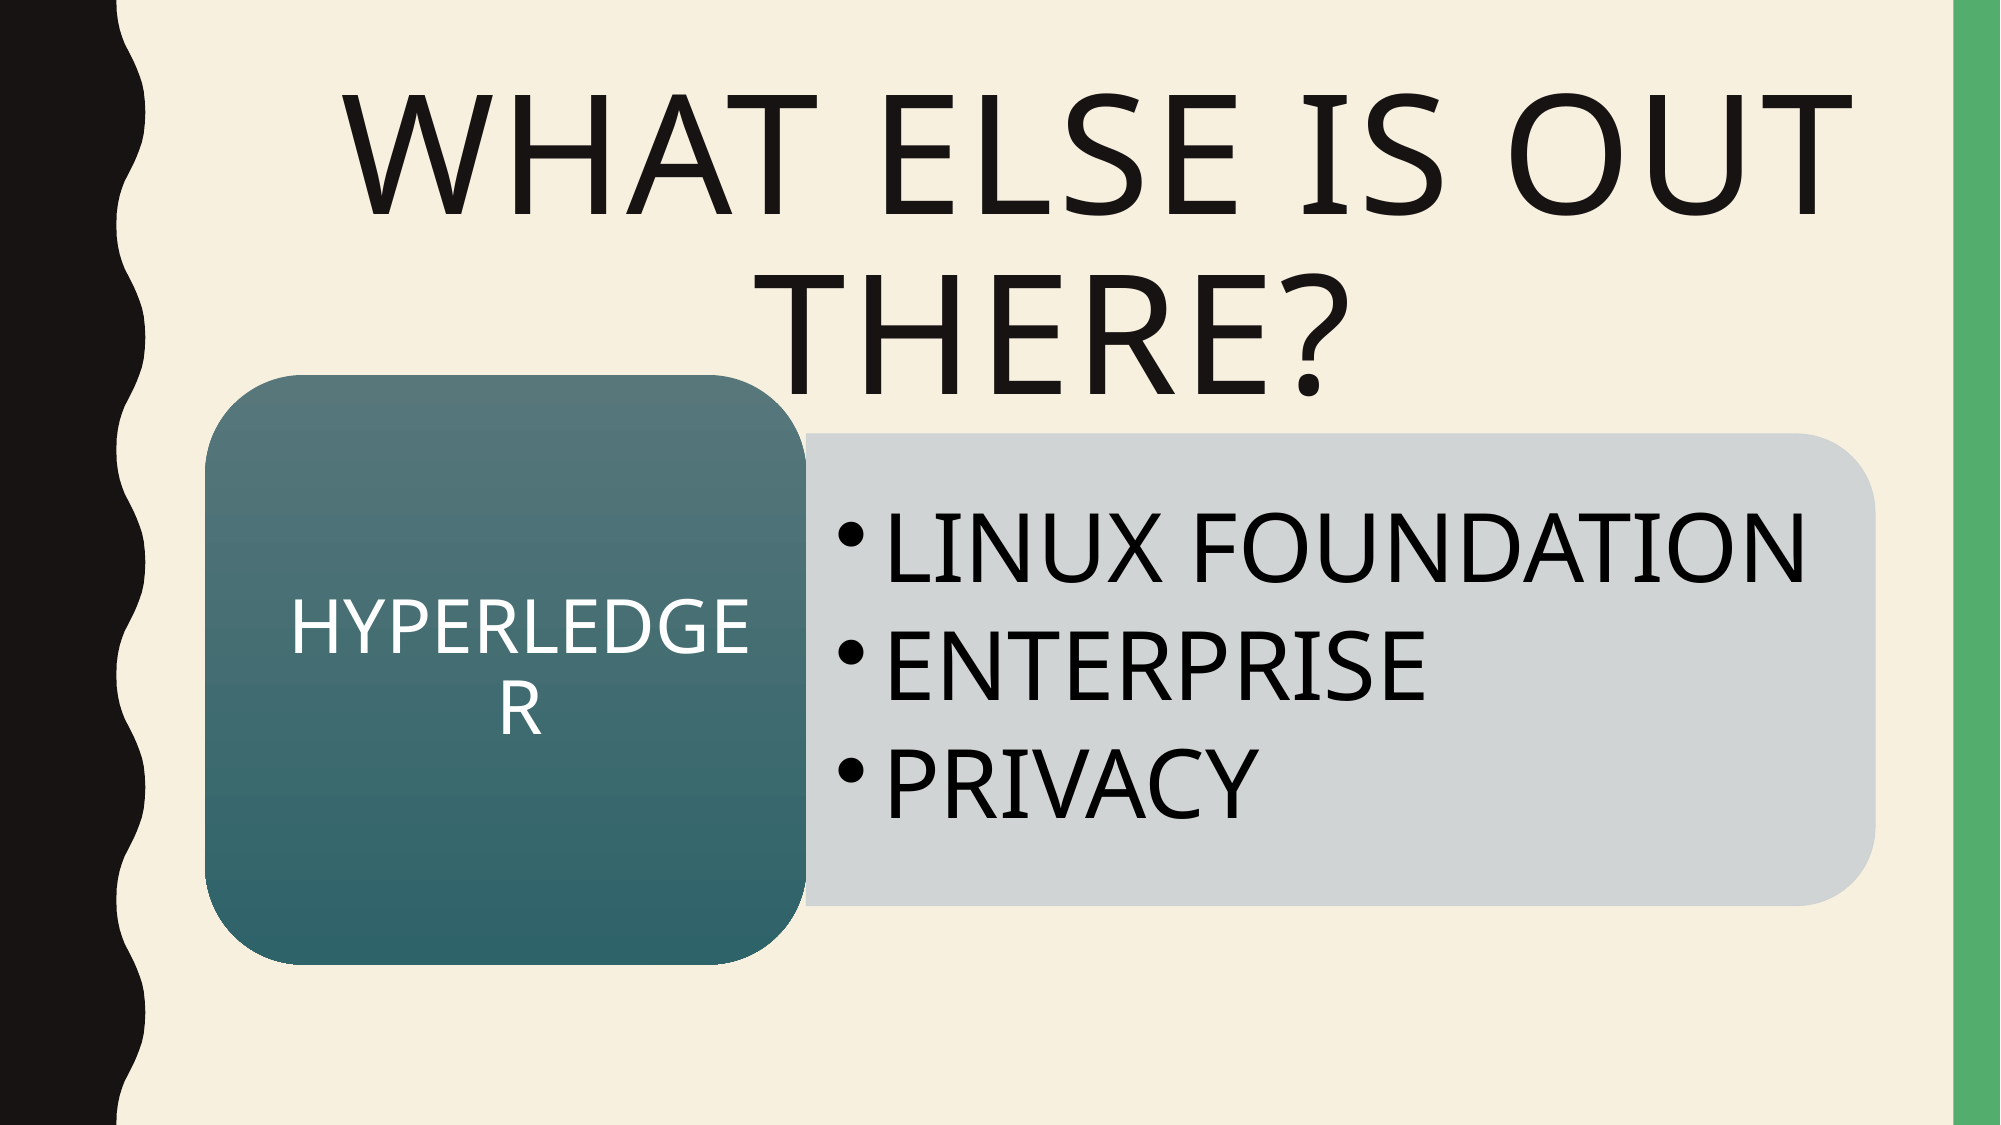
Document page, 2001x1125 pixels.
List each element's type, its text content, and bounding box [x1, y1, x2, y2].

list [205, 374, 1875, 965]
text_box WHAT ELSE IS OUT THERE? [106, 62, 2000, 308]
